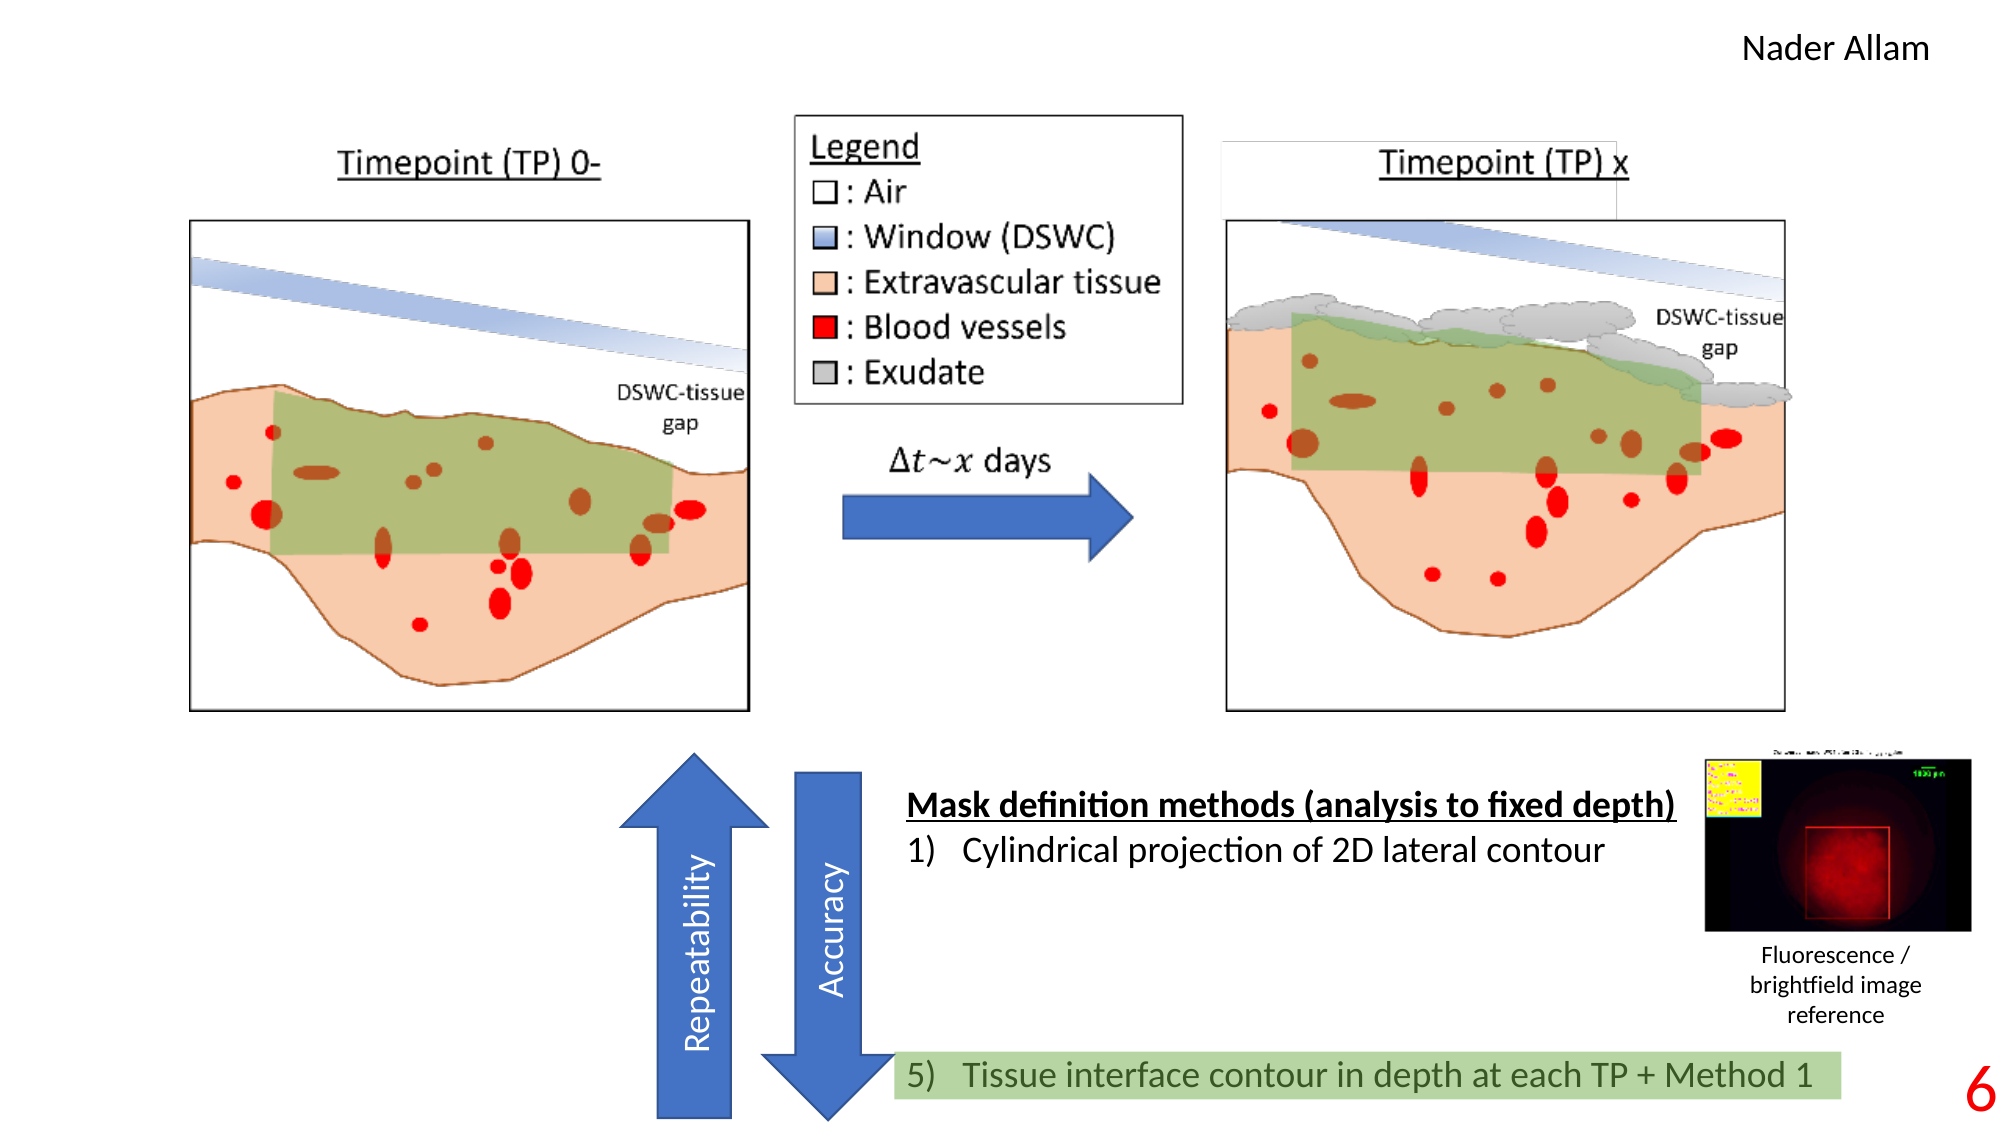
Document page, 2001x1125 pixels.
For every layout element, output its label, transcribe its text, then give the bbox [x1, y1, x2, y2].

picture [189, 112, 1811, 712]
text_box 6 [1563, 1054, 2000, 1115]
text_box Repeatability [618, 752, 770, 1120]
text_box Mask definition methods (analysis to fixed depth): Cylindrical projection of 2D lateral contour Tissue interface contour in depth at each TP + Method 1 [891, 772, 2000, 1054]
picture [1677, 750, 2000, 957]
text_box Nader Allam [1727, 15, 1964, 76]
text_box [894, 1051, 1842, 1100]
text_box Mask definition methods (analysis to fixed depth): Cylindrical projection of 2D lateral contour Tissue interface contour in depth at each TP + Method 1 [891, 1057, 1563, 1103]
text_box Fluorescence / brightfield image reference [1716, 957, 1956, 1036]
text_box Accuracy [760, 771, 896, 1122]
